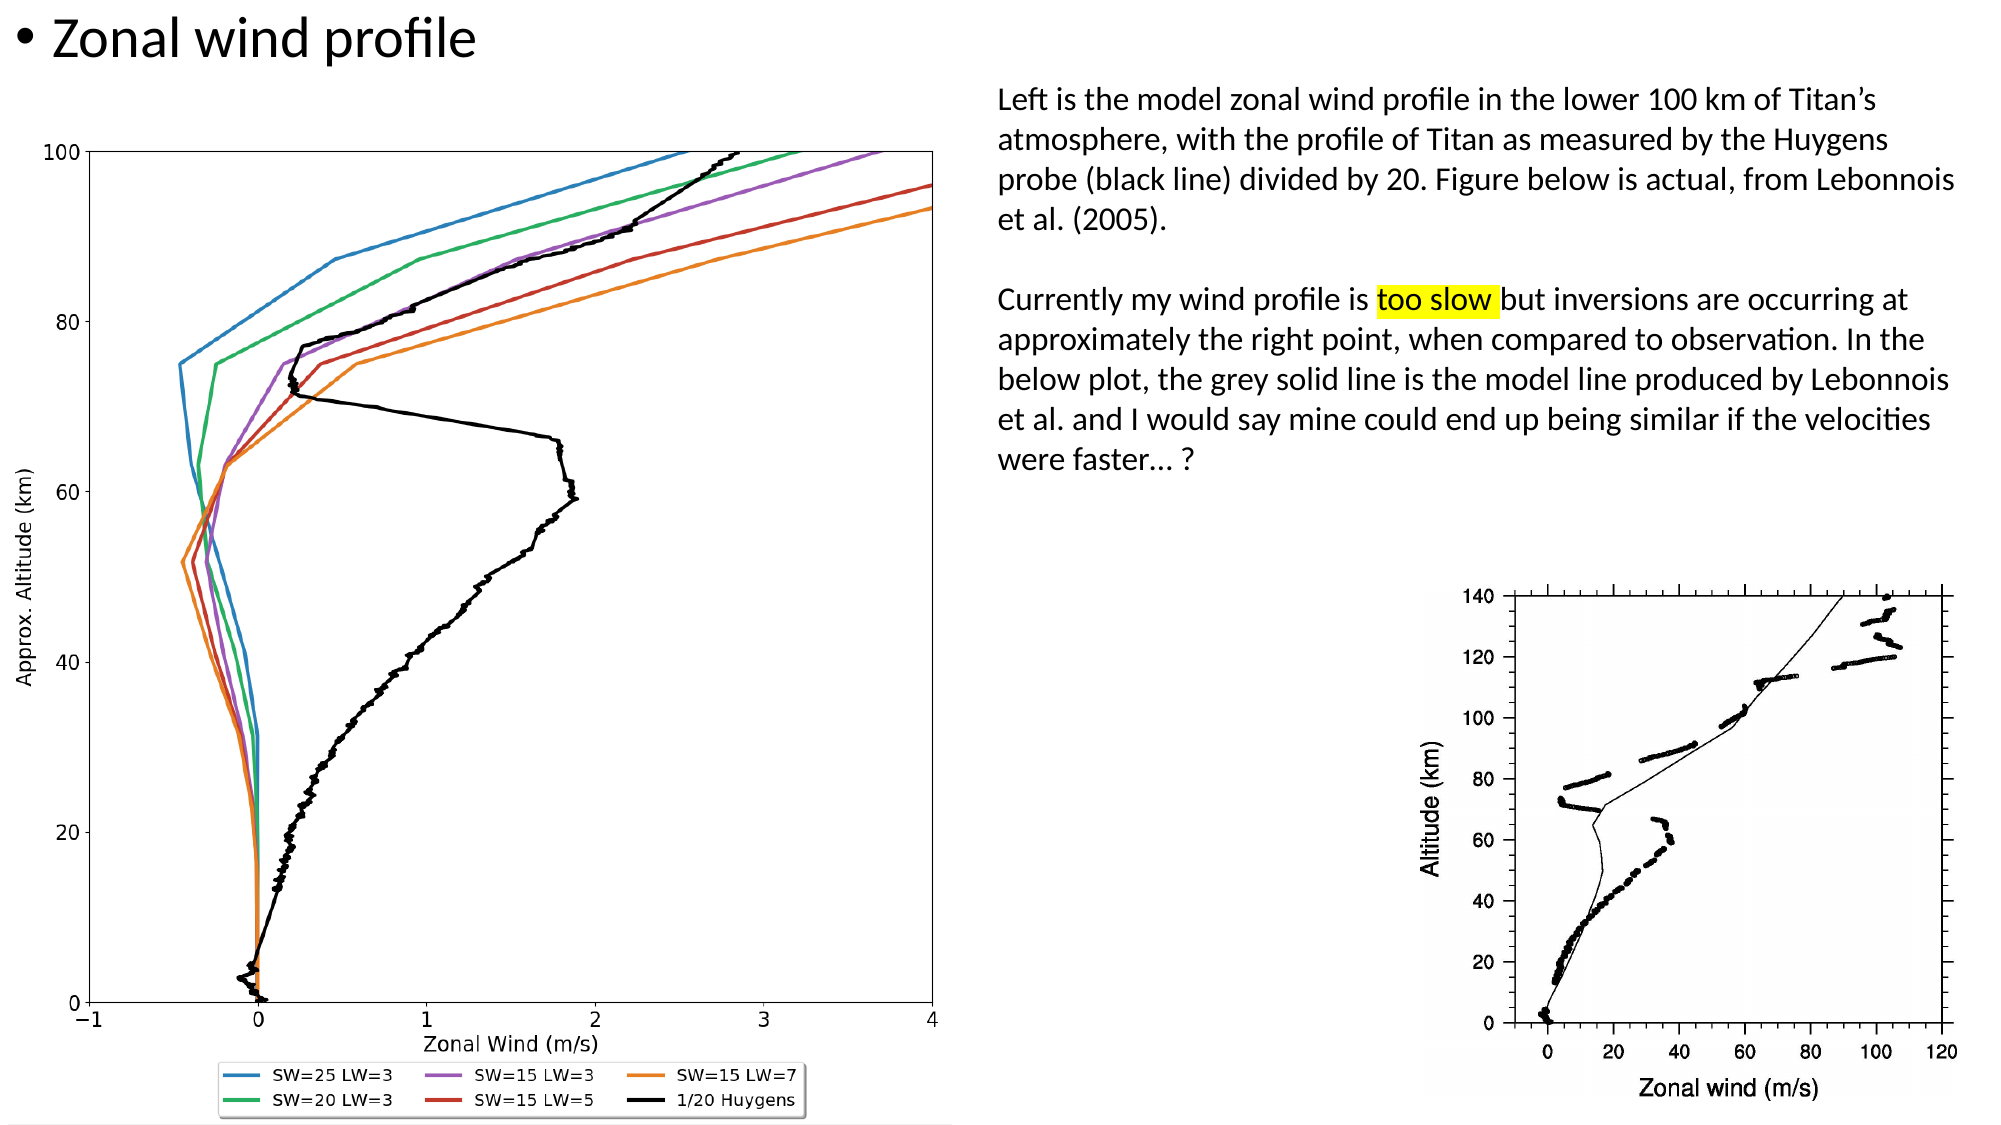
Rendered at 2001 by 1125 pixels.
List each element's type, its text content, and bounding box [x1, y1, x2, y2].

text_box Left is the model zonal wind profile in the lower 100 km of Titan’s atmosphere, with the profile of Titan as measured by the Huygens probe (black line) divided by 20. Figure below is actual, from Lebonnois et al. (2005). Currently my wind profile is too slow but inversions are occurring at approximately the right point, when compared to observation. In the below plot, the grey solid line is the model line produced by Lebonnois et al. and I would say mine could end up being similar if the velocities were faster… ? [982, 70, 1979, 764]
list Zonal wind profile [0, 0, 1957, 891]
picture [1420, 584, 1957, 1101]
picture [8, 132, 952, 1125]
